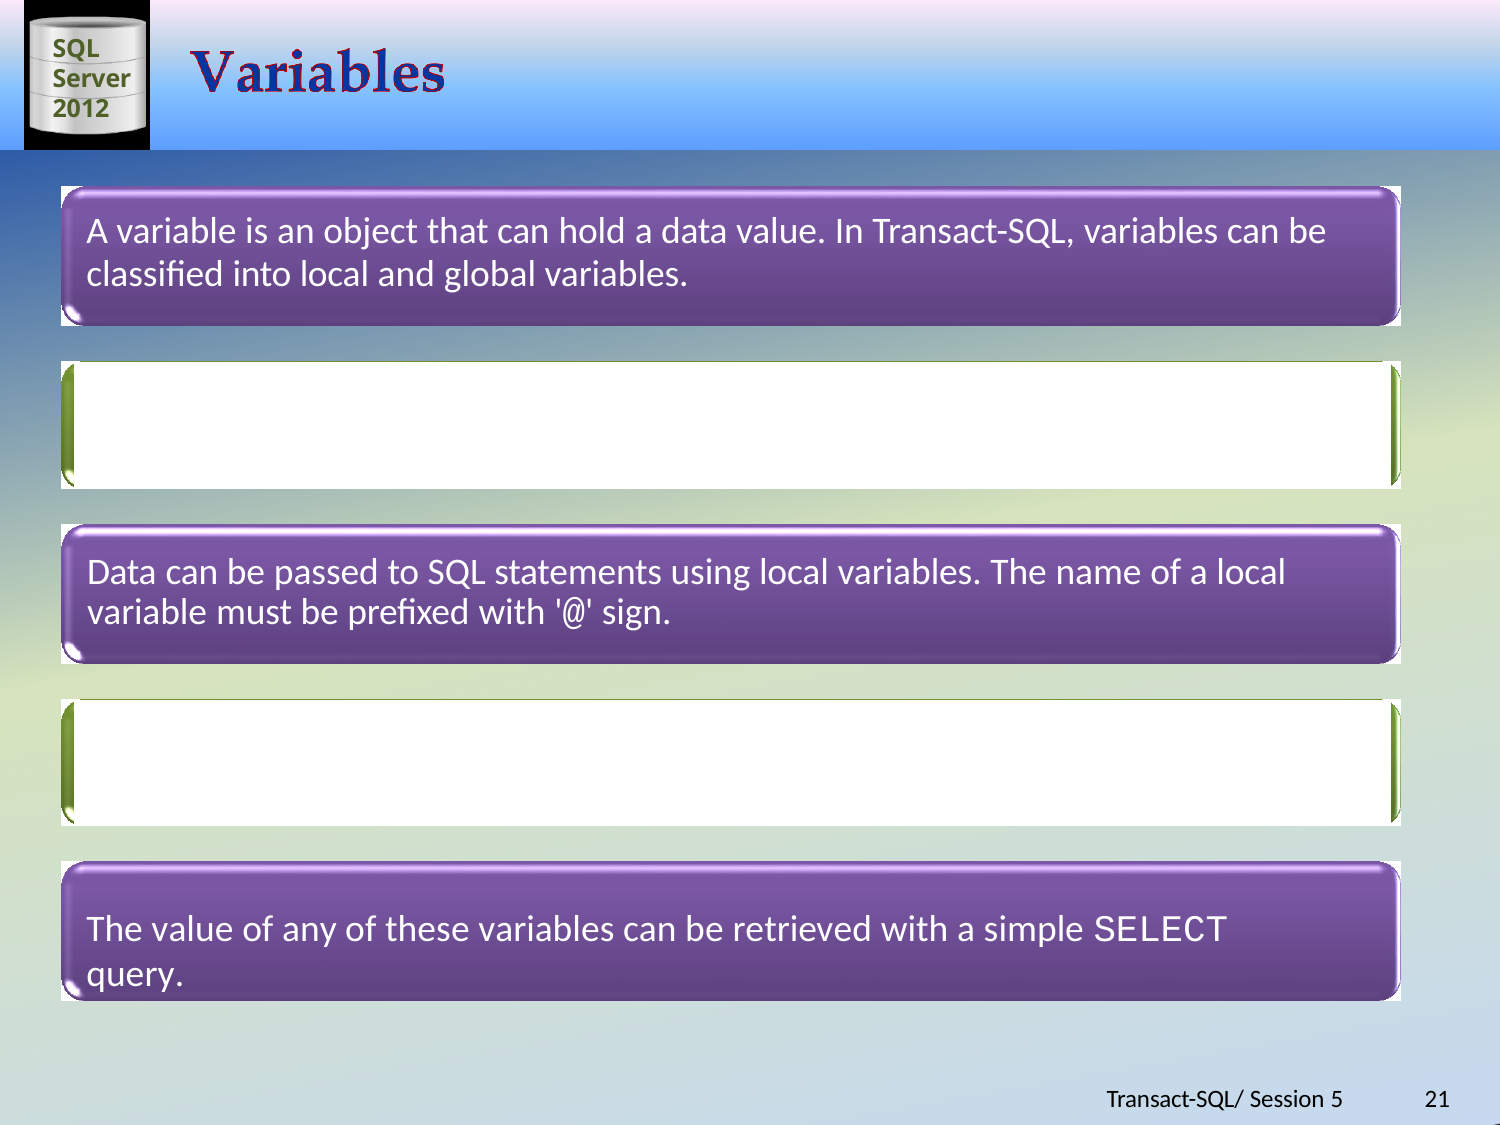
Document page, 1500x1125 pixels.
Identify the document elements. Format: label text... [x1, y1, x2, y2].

picture [189, 47, 445, 92]
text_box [0, 0, 1500, 151]
slide_number Transact-SQL/ Session 5 [1104, 1086, 1350, 1125]
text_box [61, 361, 1401, 489]
picture [0, 151, 1500, 1125]
slide_number 21 [1418, 1086, 1457, 1125]
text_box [61, 699, 1401, 826]
